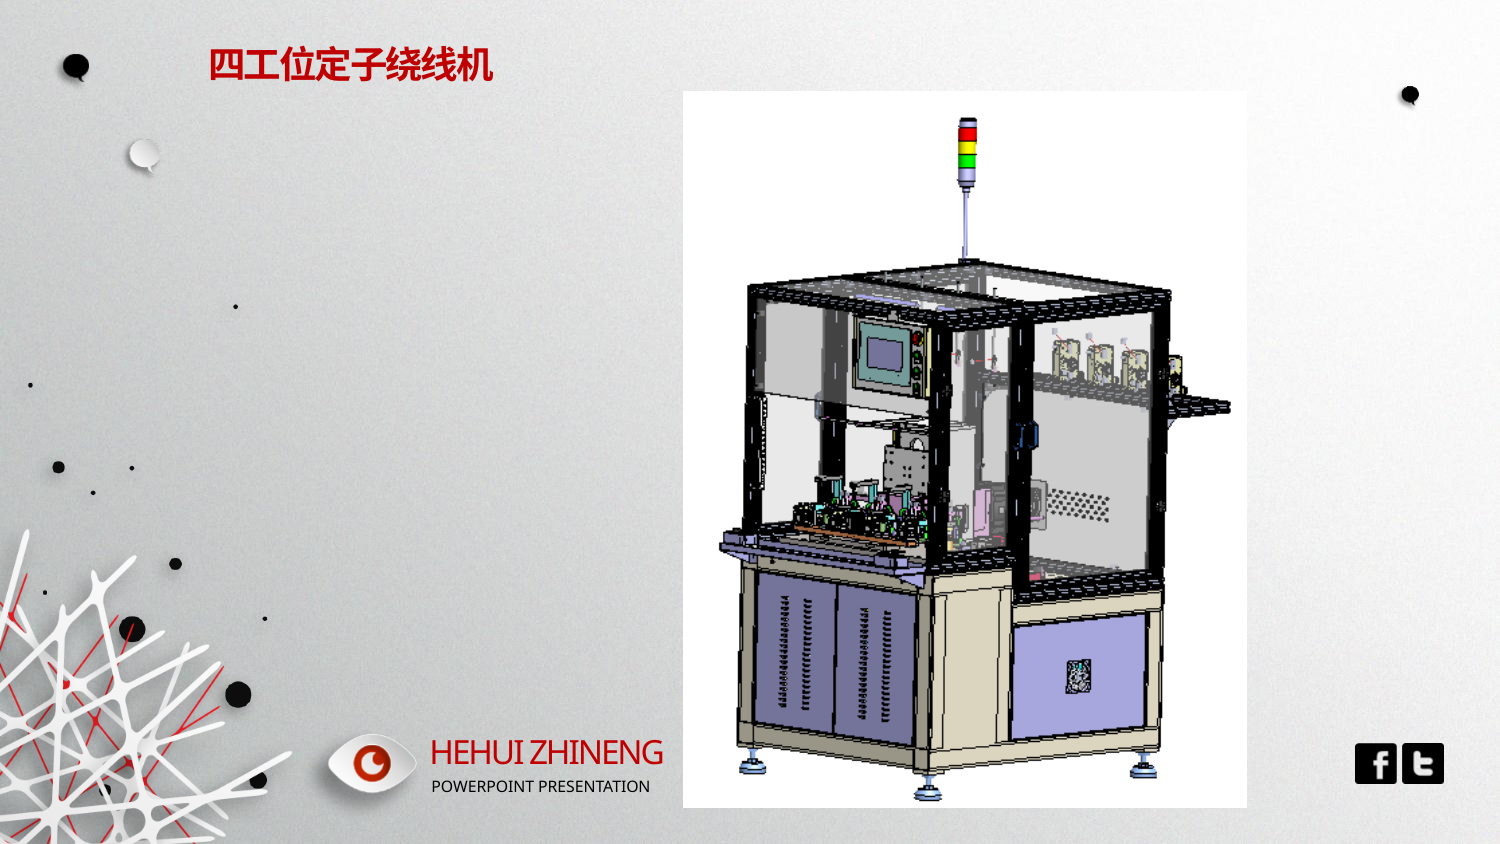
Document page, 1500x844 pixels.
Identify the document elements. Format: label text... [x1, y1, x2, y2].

picture [0, 0, 1500, 844]
text_box POWERPOINT PRESENTATION [431, 777, 674, 797]
text_box HEHUI ZHINENG [429, 731, 678, 772]
text_box 四工位定子绕线机 [193, 33, 509, 94]
